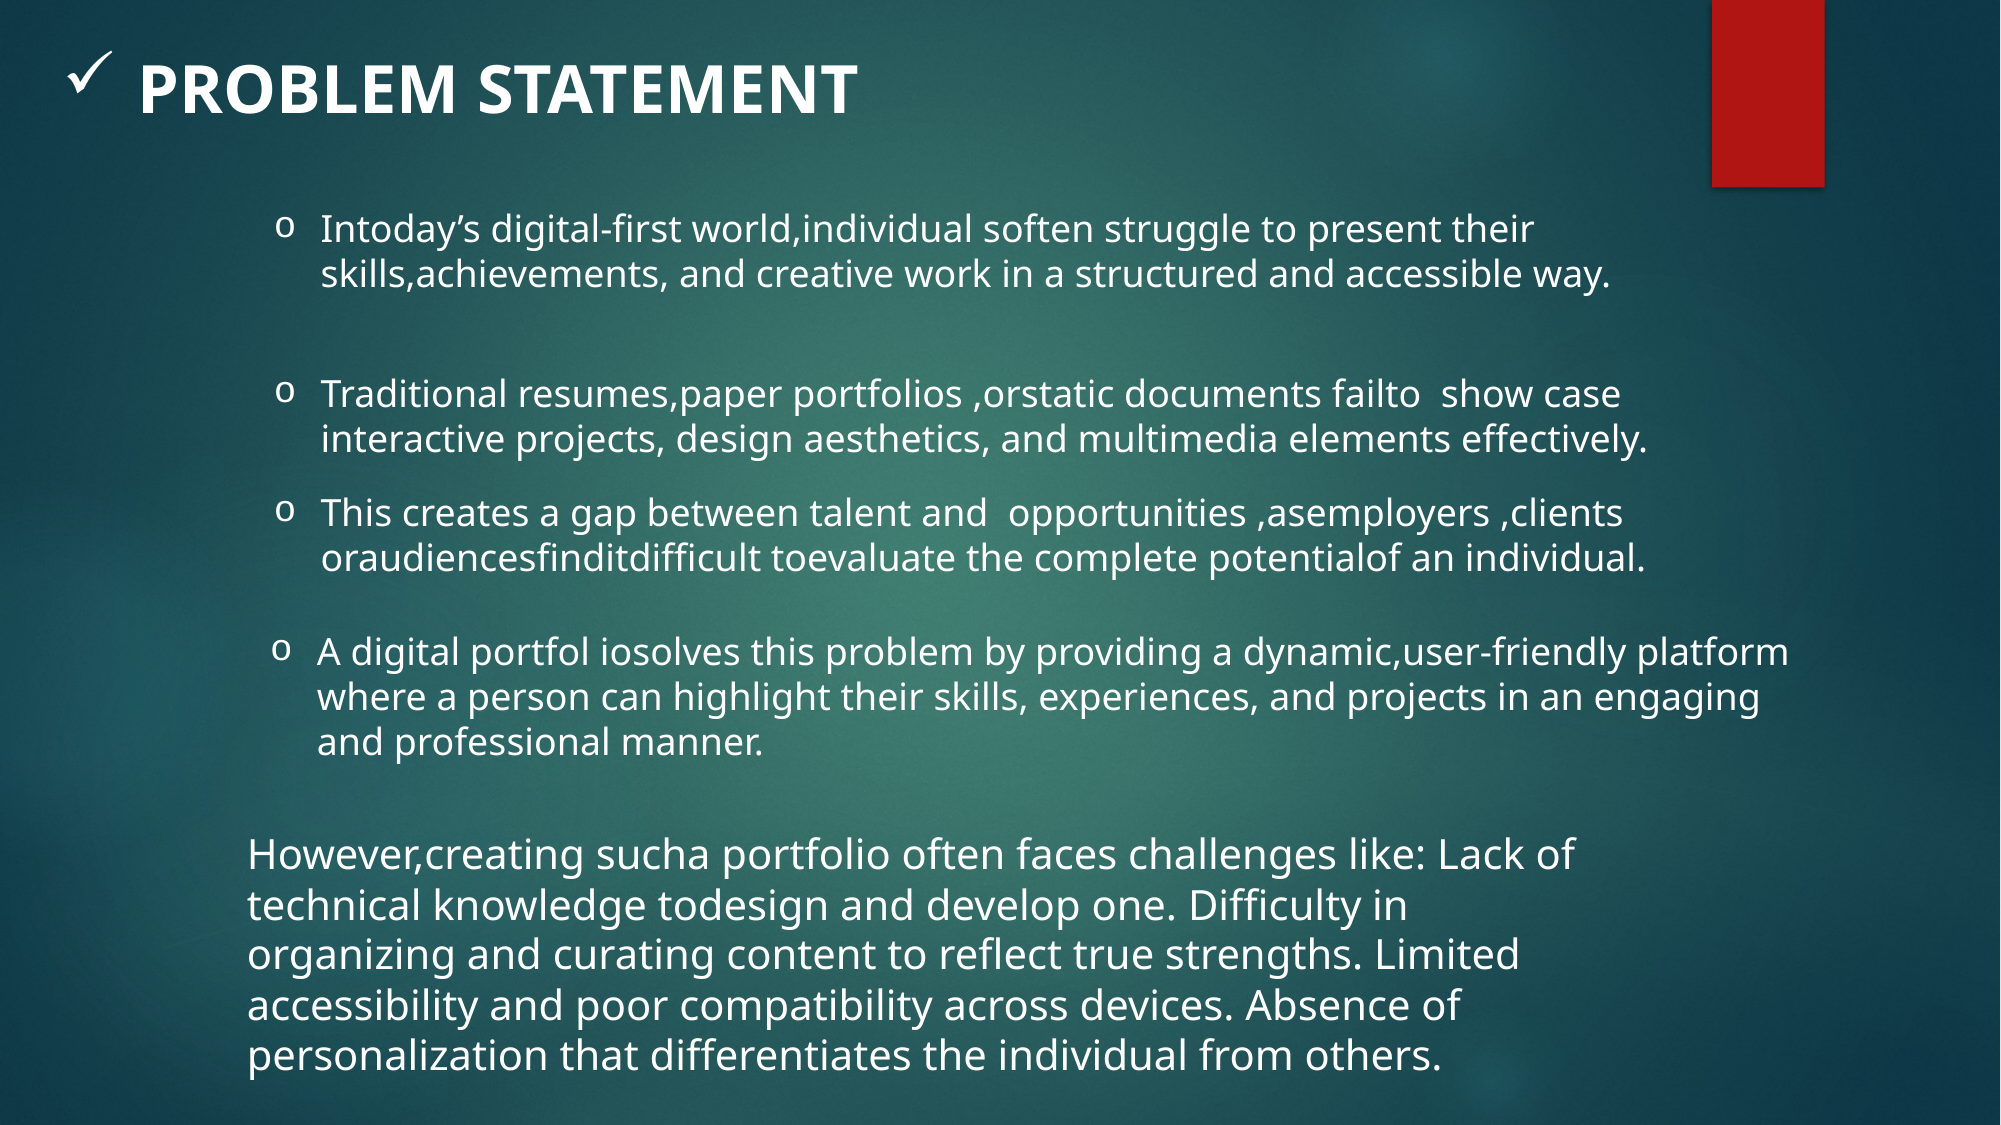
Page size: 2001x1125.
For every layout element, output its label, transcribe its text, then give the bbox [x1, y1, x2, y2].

picture [0, 0, 2001, 1125]
text_box Intoday’s digital-first world,individual soften struggle to present their skills,achievements, and creative work in a structured and accessible way. [259, 198, 1725, 303]
text_box This creates a gap between talent and opportunities ,asemployers ,clients oraudiencesfinditdifficult toevaluate the complete potentialof an individual. [259, 481, 1800, 587]
text_box A digital portfol iosolves this problem by providing a dynamic,user-friendly platform where a person can highlight their skills, experiences, and projects in an engaging and professional manner. [255, 620, 1848, 771]
text_box However,creating sucha portfolio often faces challenges like: Lack of technical knowledge todesign and develop one. Difficulty in organizing and curating content to reflect true strengths. Limited accessibility and poor compatibility across devices. Absence of personalization that differentiates the individual from others. [232, 820, 1613, 1086]
text_box PROBLEM STATEMENT [48, 38, 1048, 134]
text_box Traditional resumes,paper portfolios ,orstatic documents failto show case interactive projects, design aesthetics, and multimedia elements effectively. [259, 362, 1800, 468]
